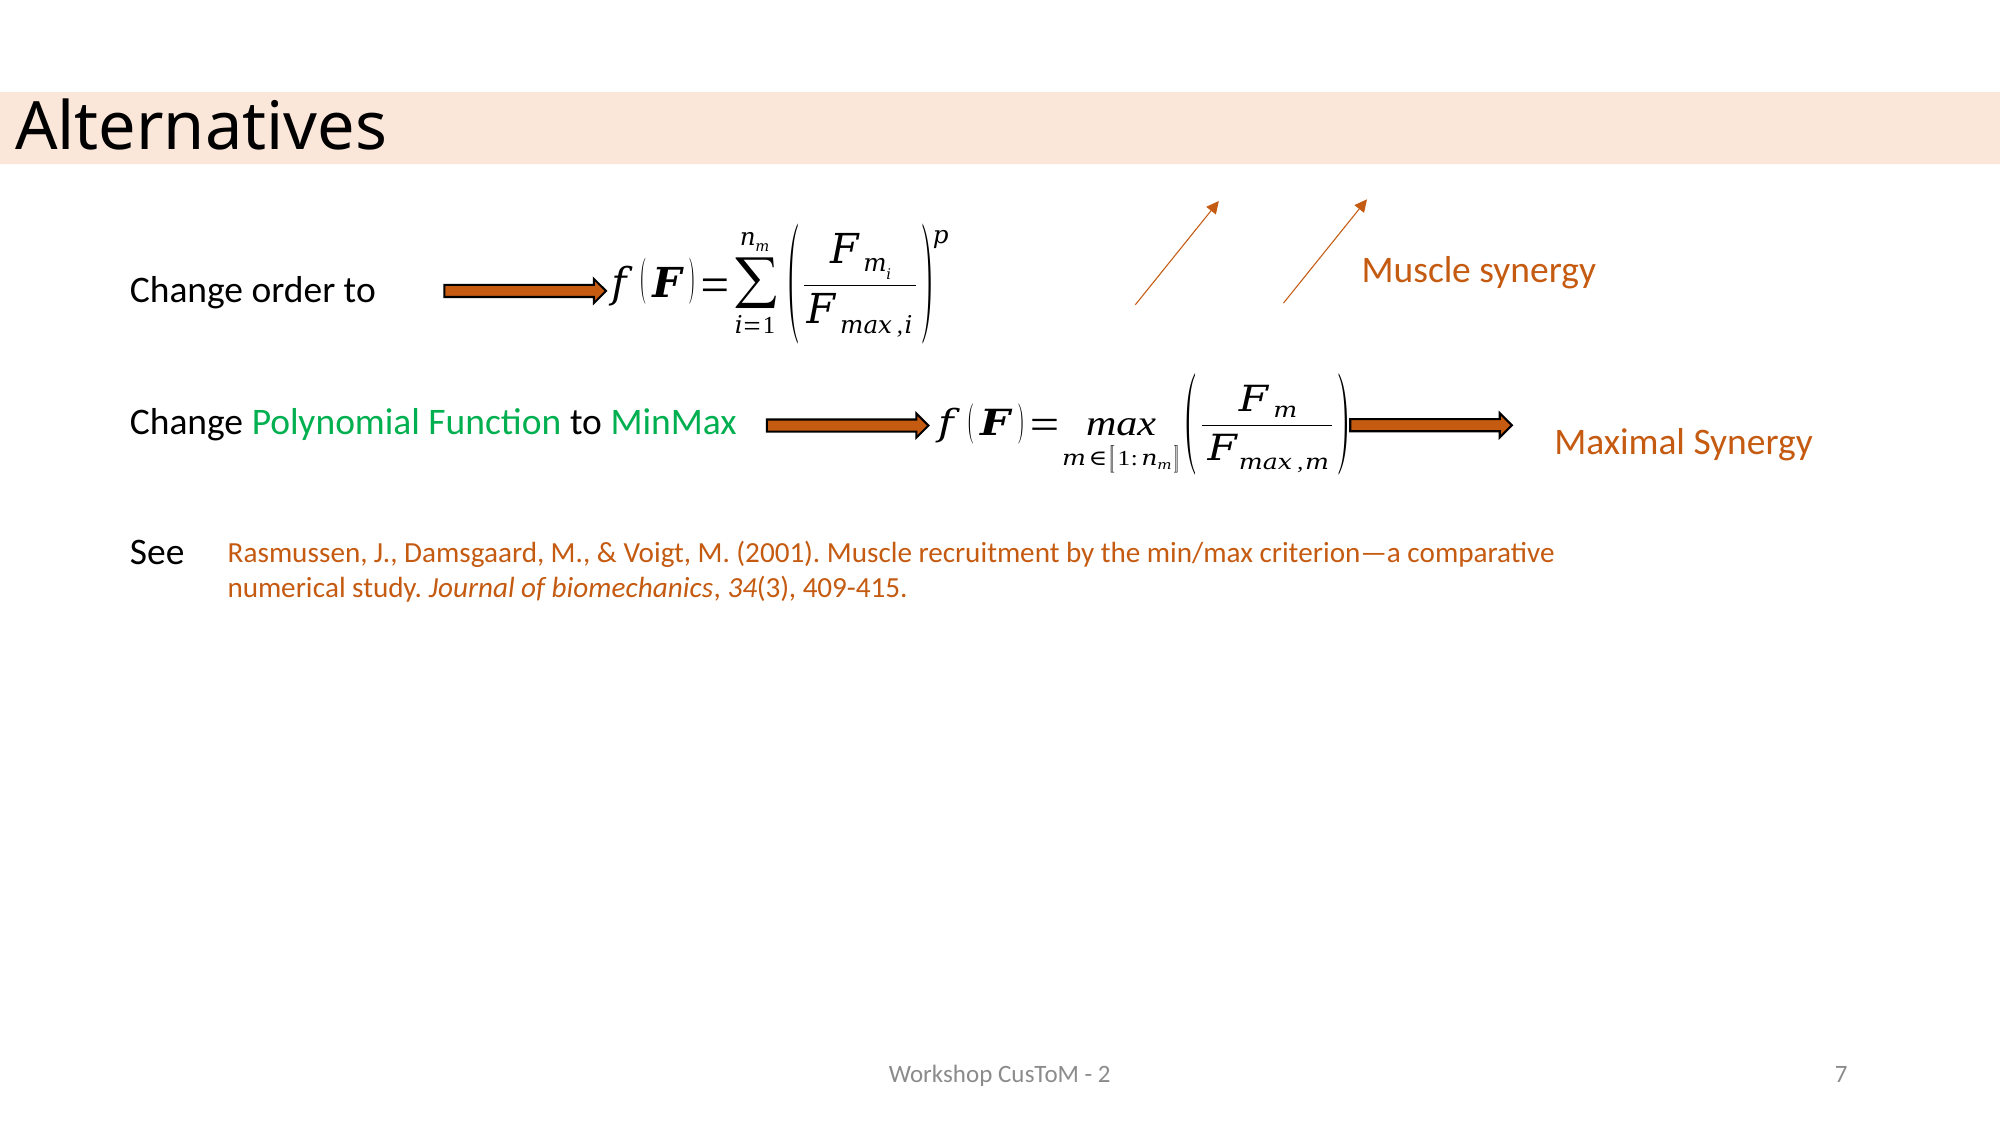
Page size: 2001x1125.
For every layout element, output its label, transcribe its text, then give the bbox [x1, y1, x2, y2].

text_box See [115, 519, 1136, 580]
text_box Rasmussen, J., Damsgaard, M., & Voigt, M. (2001). Muscle recruitment by the min/max criterion—a comparative numerical study. Journal of biomechanics, 34(3), 409-415. [212, 525, 1679, 611]
text_box [1349, 410, 1514, 440]
text_box [765, 411, 930, 441]
footer Workshop CusToM - 2 [662, 1042, 1338, 1103]
text_box Muscle synergy [1367, 237, 1765, 297]
title Alternatives [0, 92, 2000, 165]
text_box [1283, 199, 1367, 304]
text_box [443, 276, 608, 306]
slide_number 7 [1412, 1042, 1863, 1103]
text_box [1135, 200, 1219, 305]
